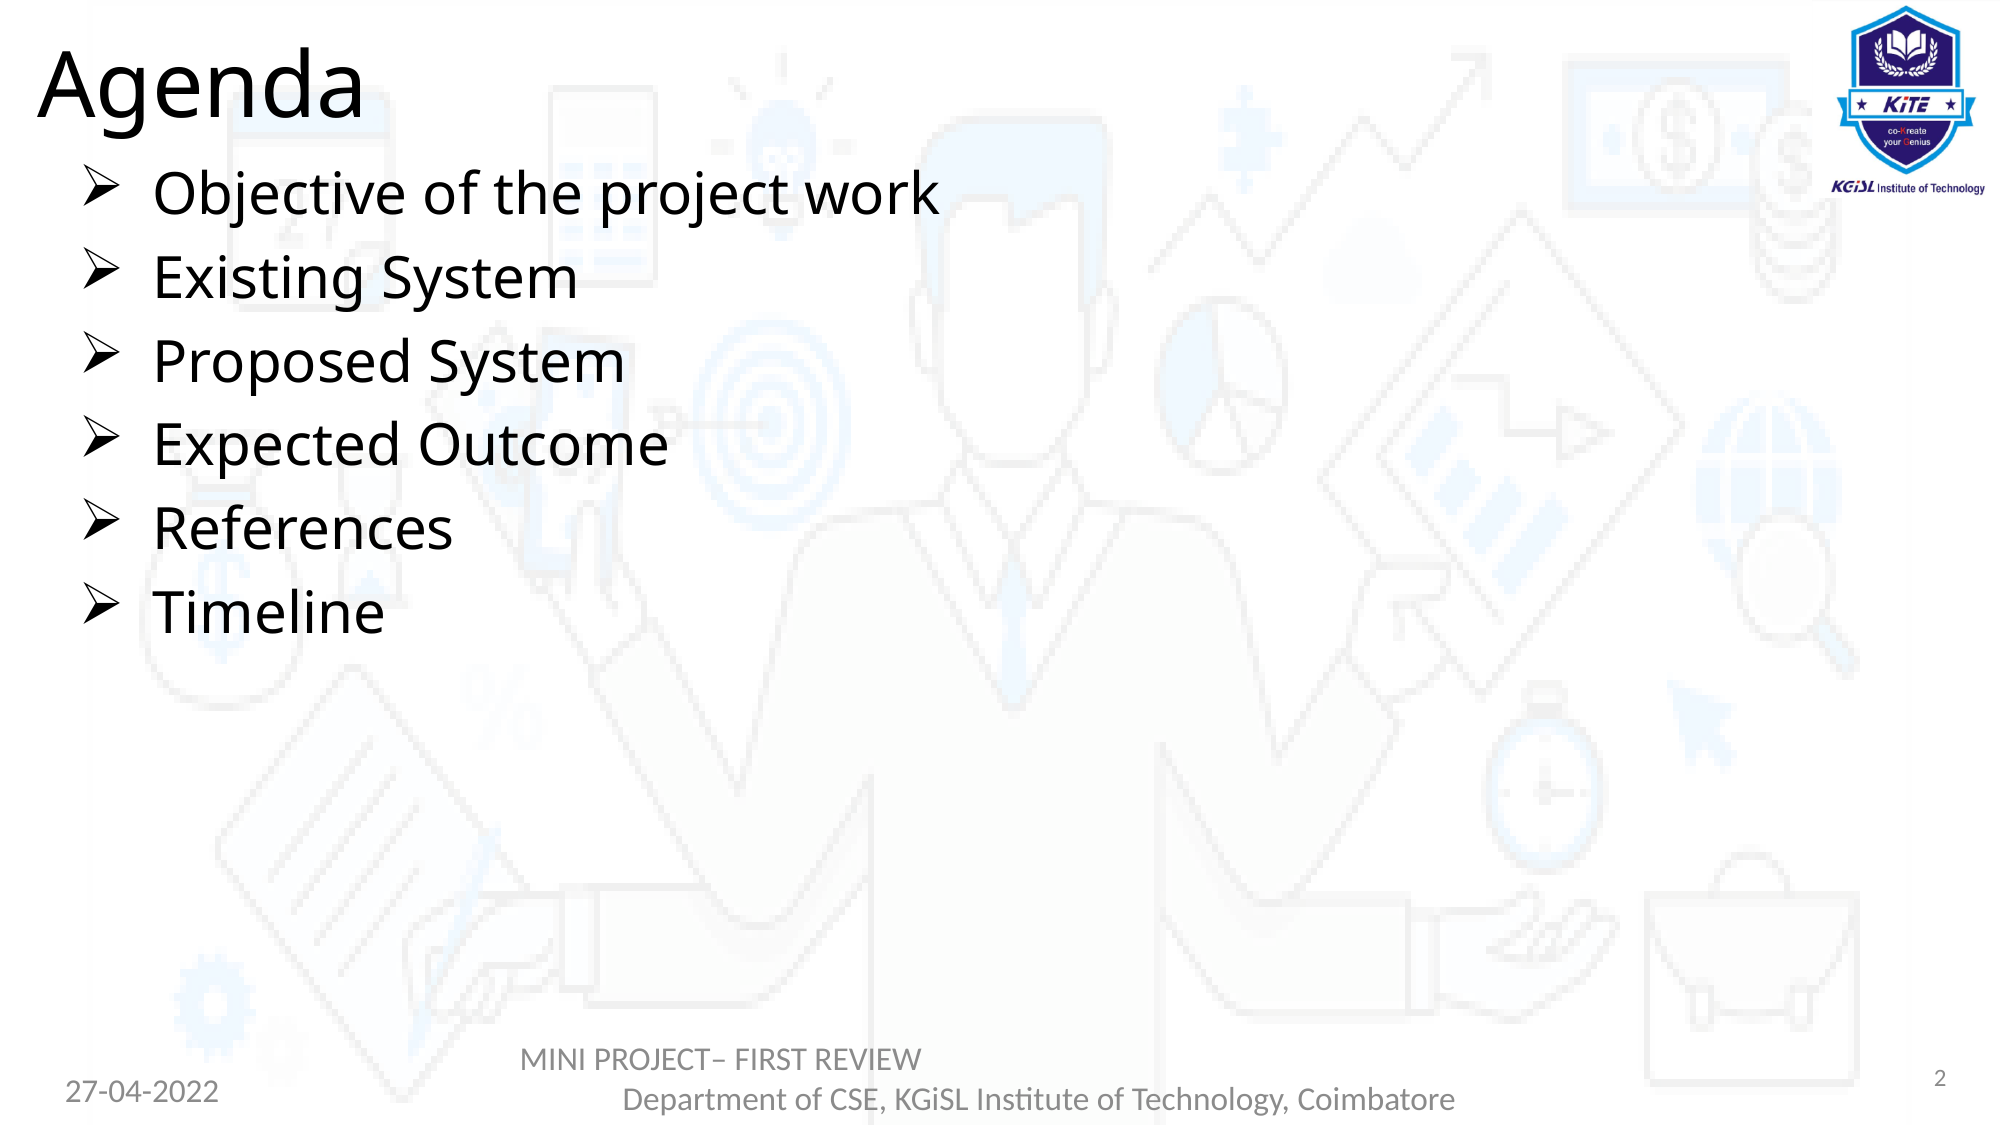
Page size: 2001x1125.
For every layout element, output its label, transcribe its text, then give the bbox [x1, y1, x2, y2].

title Agenda [22, 18, 1748, 157]
picture [1812, 0, 2000, 198]
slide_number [49, 1059, 268, 1120]
footer MINI PROJECT– FIRST REVIEW Department of CSE, KGiSL Institute of Technology, Coimbatore [488, 1046, 1599, 1107]
slide_number 2 [1870, 1046, 1962, 1107]
list Objective of the project work Existing System Proposed System Expected Outcome References Timeline [49, 156, 1775, 1018]
